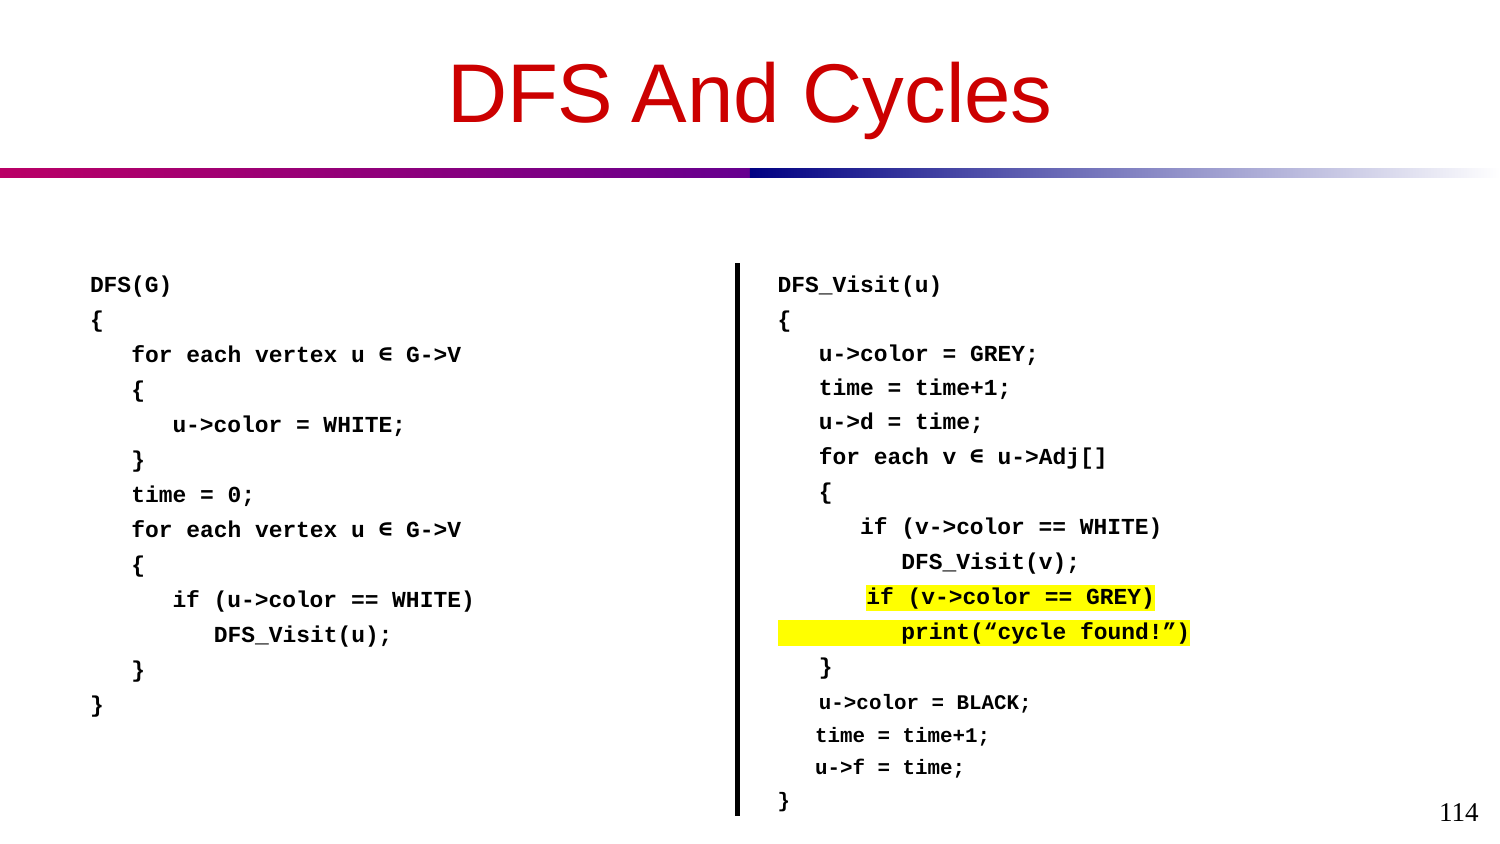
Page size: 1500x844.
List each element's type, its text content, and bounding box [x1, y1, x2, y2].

text_box DFS(G) { for each vertex u ∈ G->V { u->color = WHITE; } time = 0; for each vertex u ∈ G->V { if (u->color == WHITE) DFS_Visit(u); } } [74, 262, 737, 797]
title DFS And Cycles [75, 28, 1425, 150]
text_box DFS_Visit(u) { u->color = GREY; time = time+1; u->d = time; for each v ∈ u->Adj[] { if (v->color == WHITE) DFS_Visit(v); if (v->color == GREY) print(“cycle found!”) } u->color = BLACK; time = time+1; u->f = time; } [762, 262, 1425, 797]
slide_number ‹#› [1403, 779, 1494, 844]
